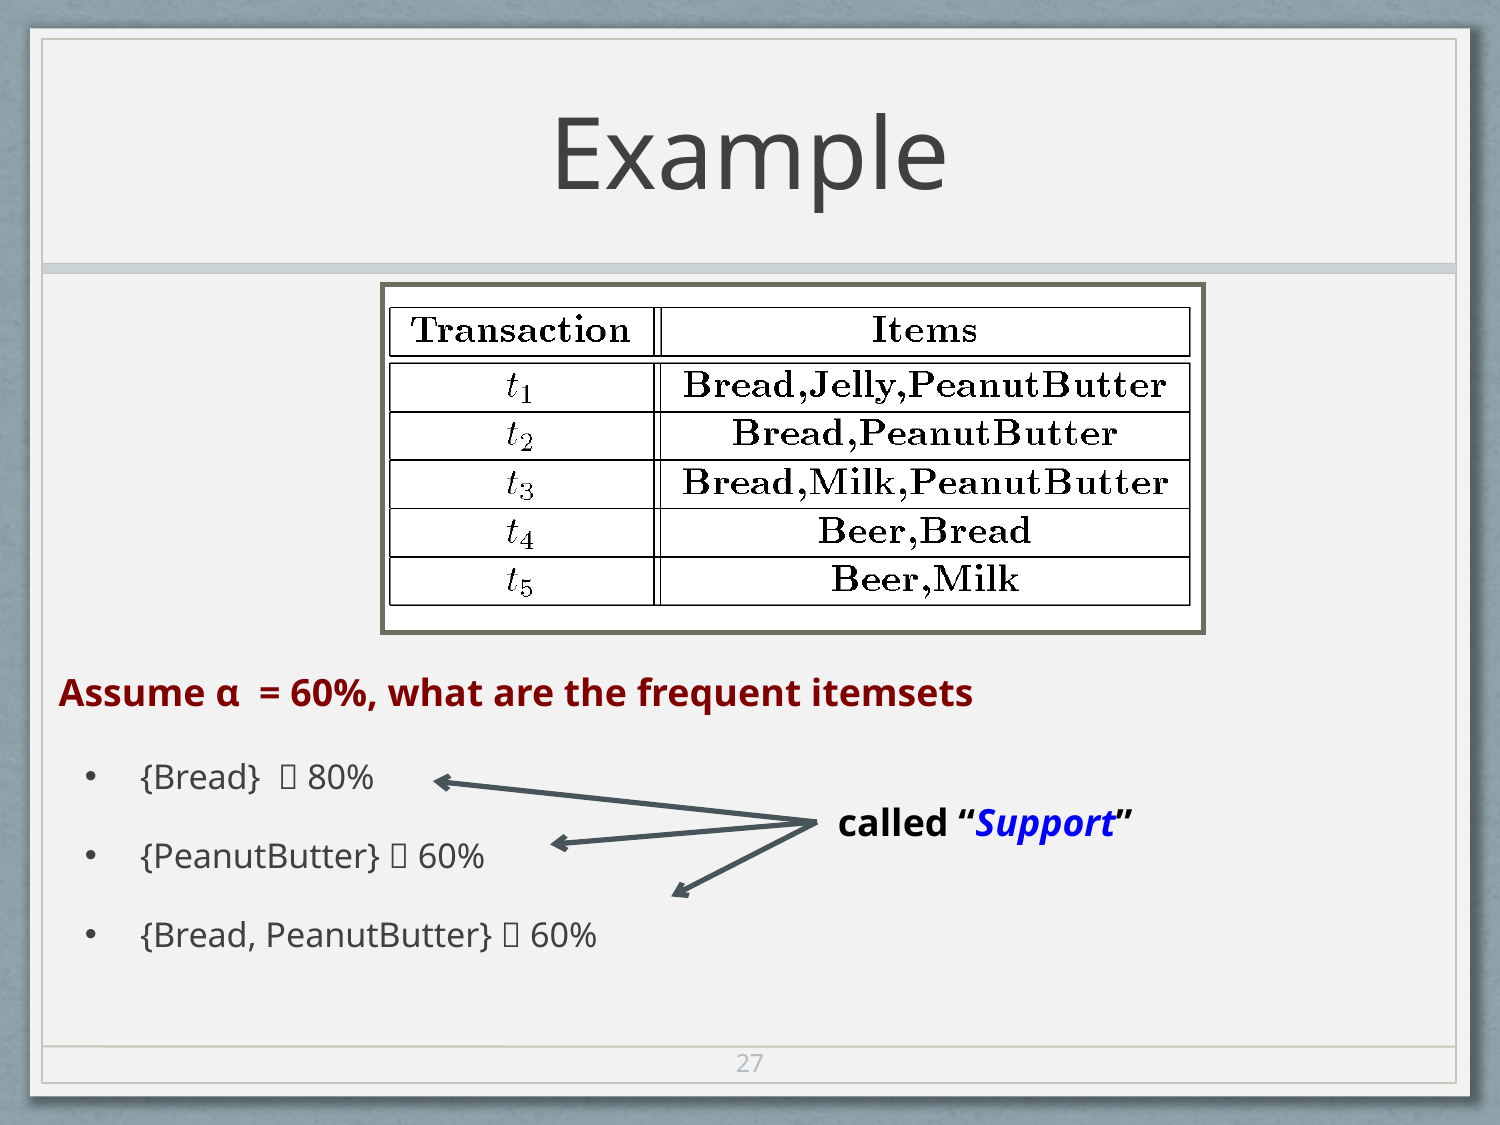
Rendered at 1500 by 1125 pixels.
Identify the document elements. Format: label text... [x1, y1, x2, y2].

picture [384, 286, 1202, 631]
text_box Assume α = 60%, what are the frequent itemsets [43, 662, 990, 722]
list {Bread}  80% {PeanutButter}  60% {Bread, PeanutButter}  60% [69, 748, 1420, 962]
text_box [432, 780, 1155, 897]
title Example [147, 40, 1353, 260]
slide_number 27 [687, 1042, 813, 1088]
